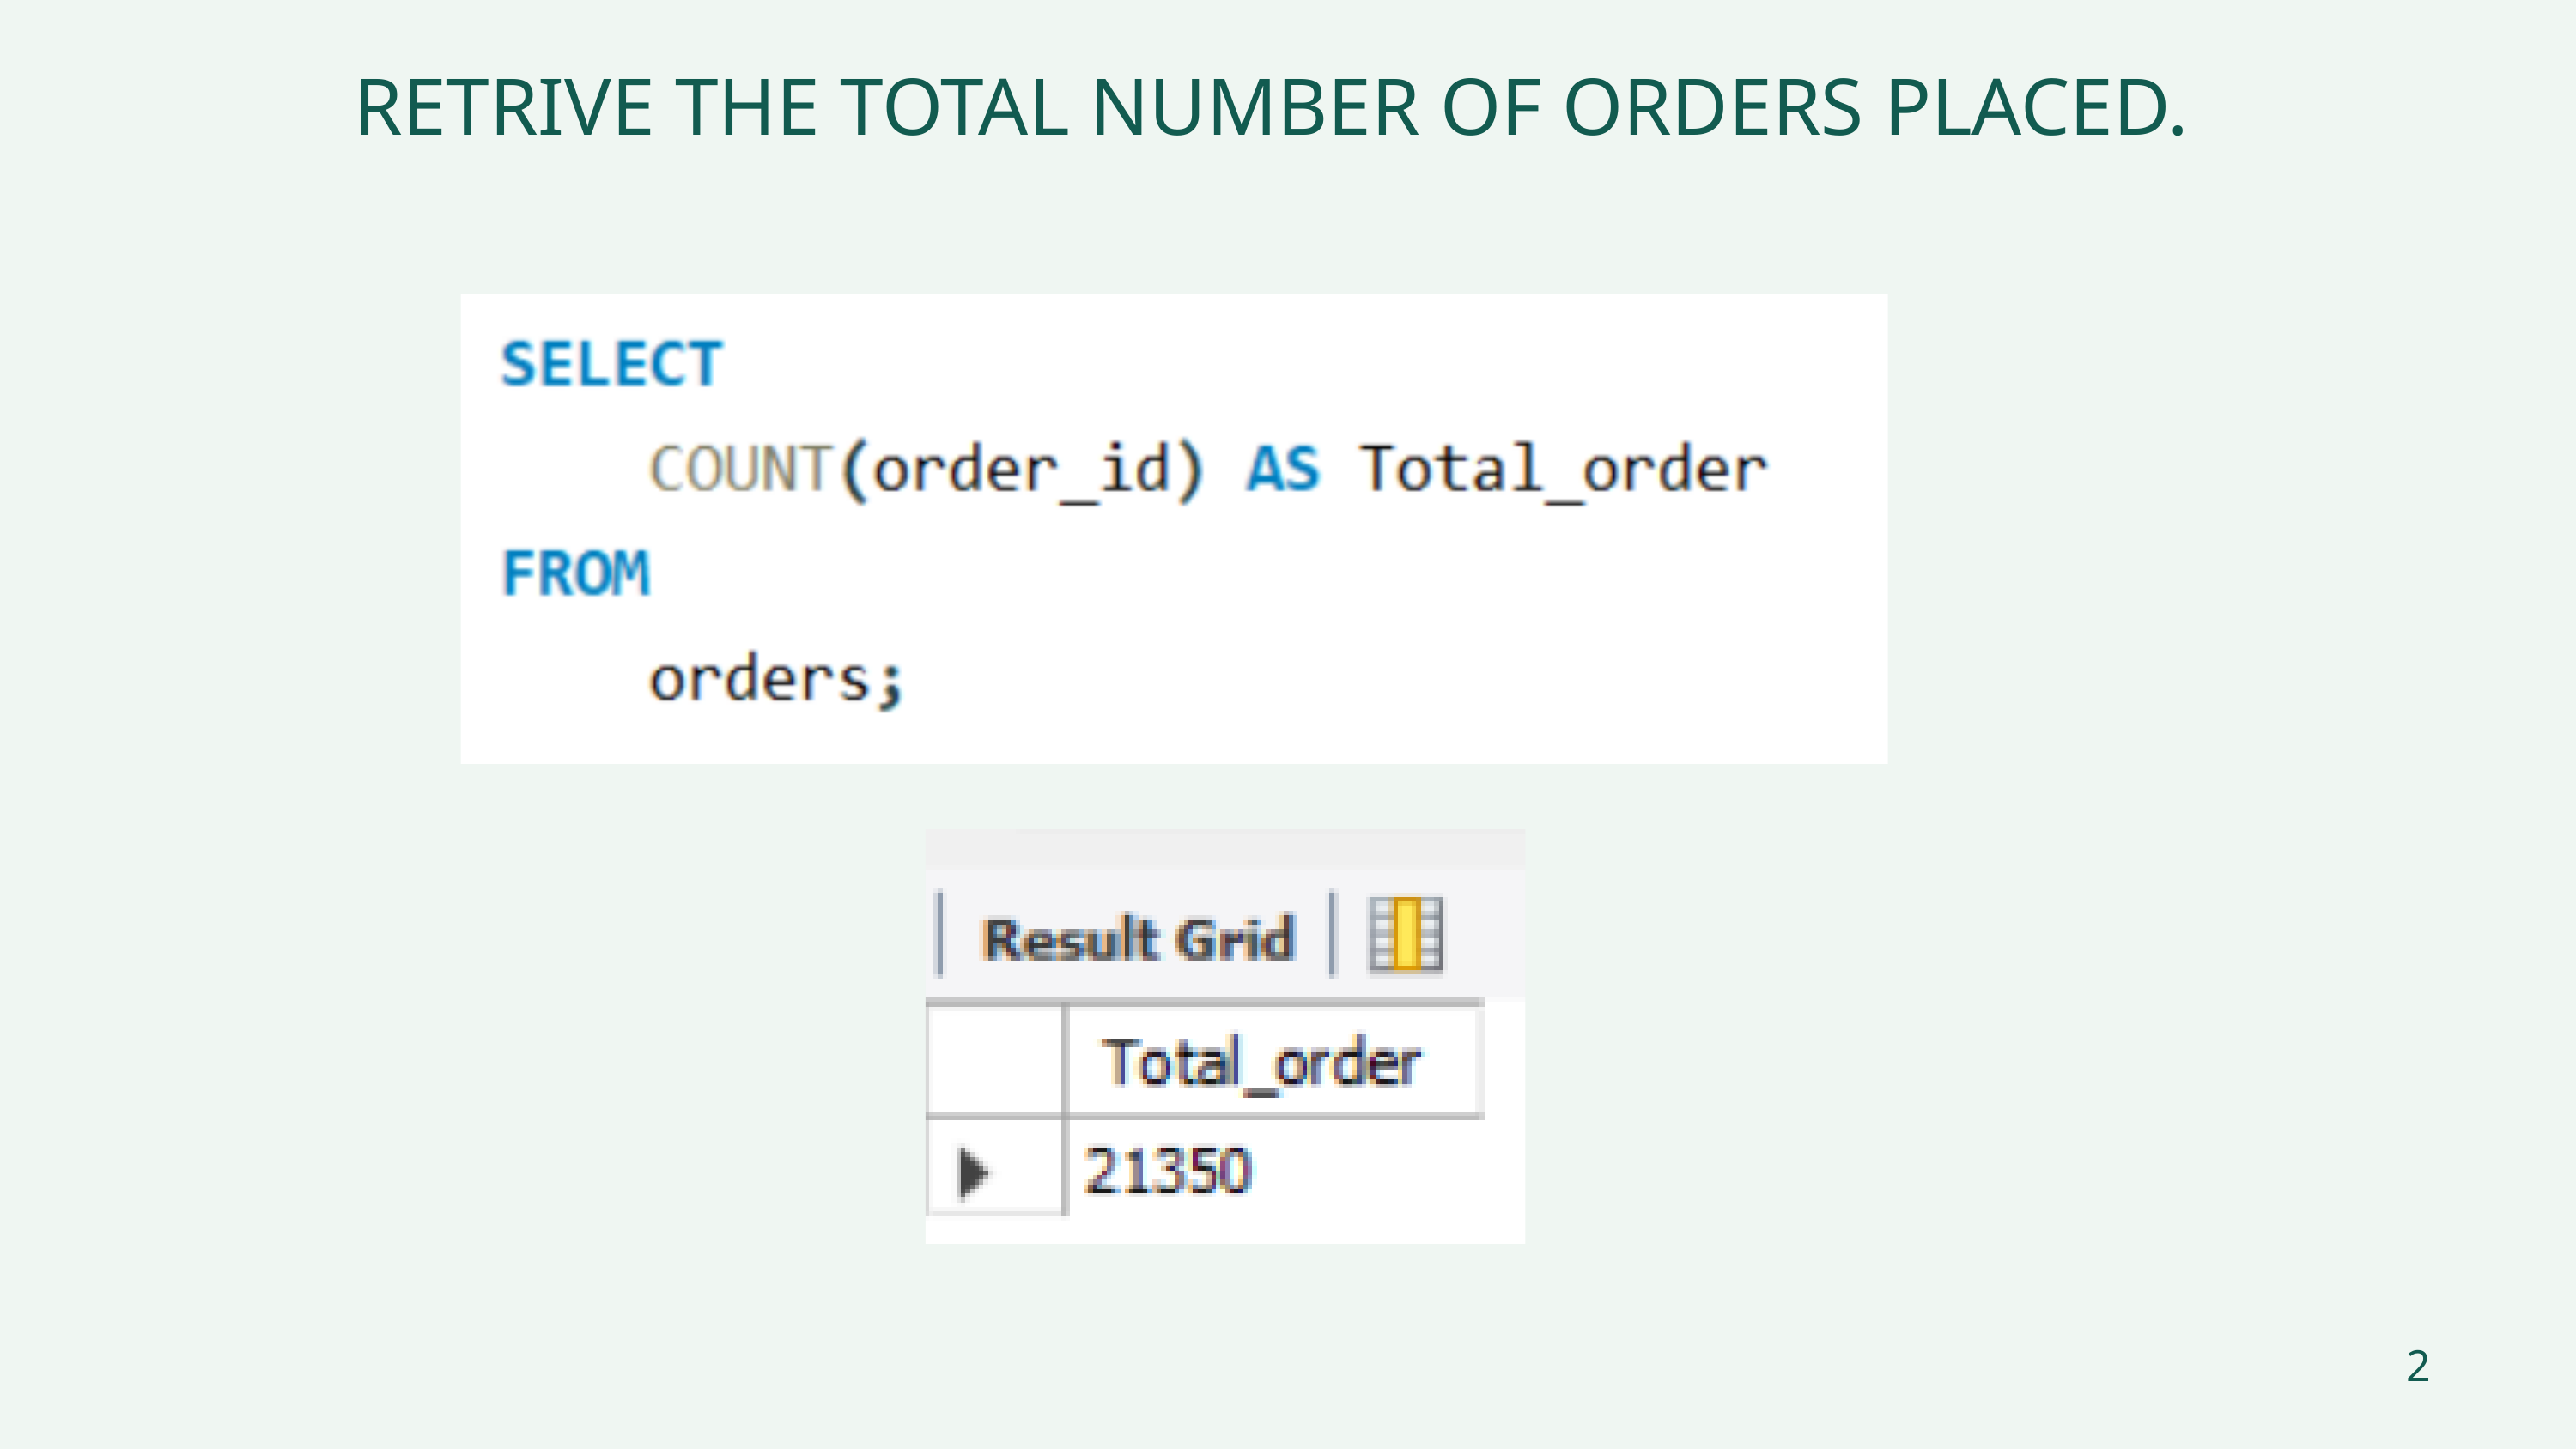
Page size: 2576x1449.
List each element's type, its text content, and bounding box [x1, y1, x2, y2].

text_box 2 [1984, 1330, 2432, 1391]
text_box RETRIVE THE TOTAL NUMBER OF ORDERS PLACED. [40, 41, 2503, 283]
text_box [460, 294, 1888, 764]
text_box [925, 829, 1526, 1244]
